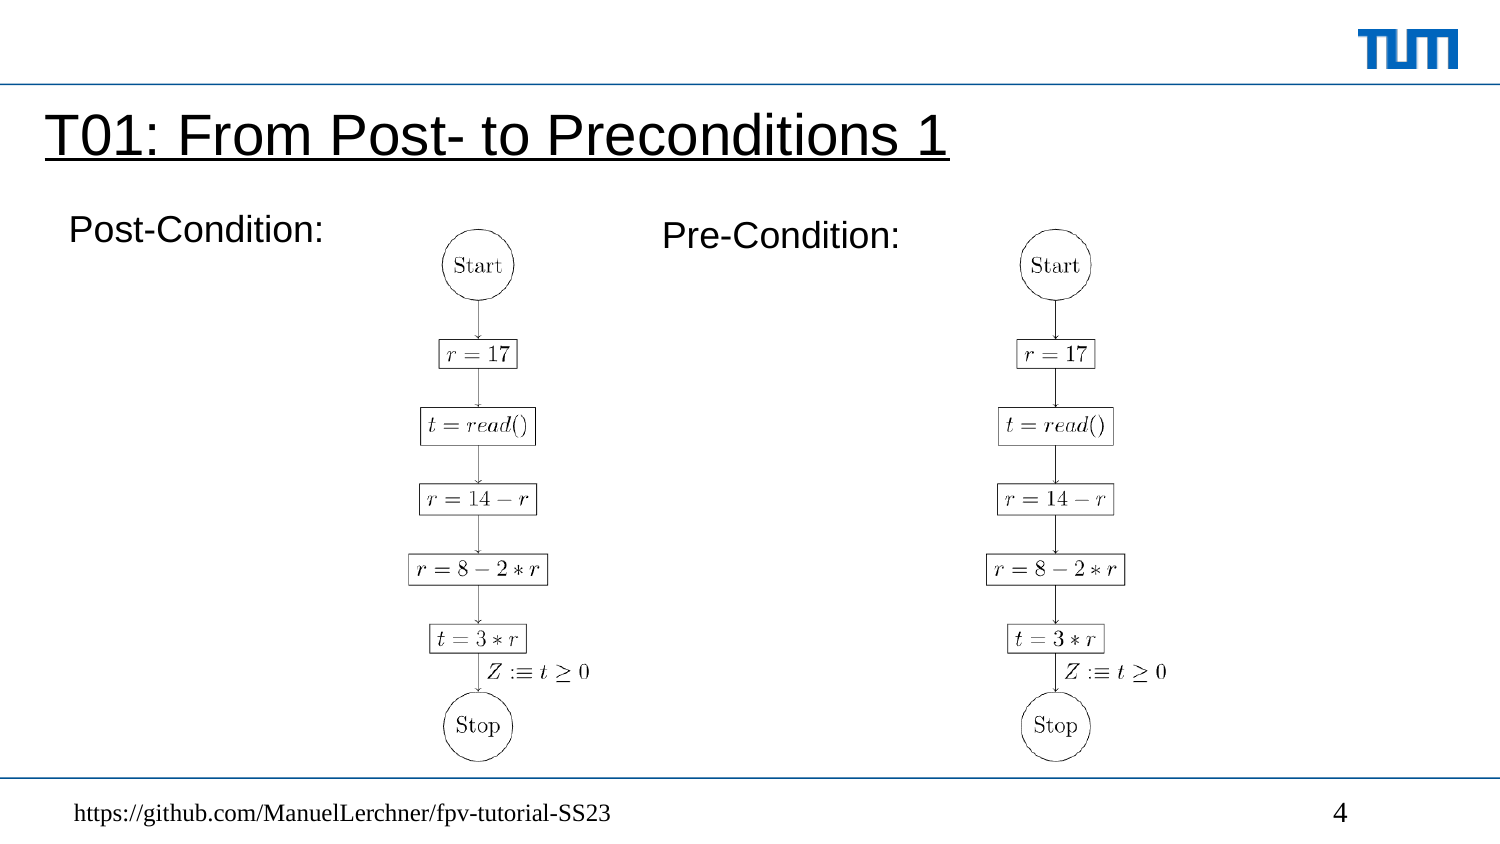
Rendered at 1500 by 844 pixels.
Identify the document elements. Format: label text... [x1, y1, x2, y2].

footer https://github.com/ManuelLerchner/fpv-tutorial-SS23 [58, 777, 827, 844]
text_box Post-Condition: [53, 198, 340, 258]
picture [944, 221, 1197, 767]
picture [366, 221, 619, 767]
text_box Pre-Condition: [647, 203, 916, 264]
picture [1358, 29, 1458, 69]
title T01: From Post- to Preconditions 1 [29, 90, 1477, 183]
